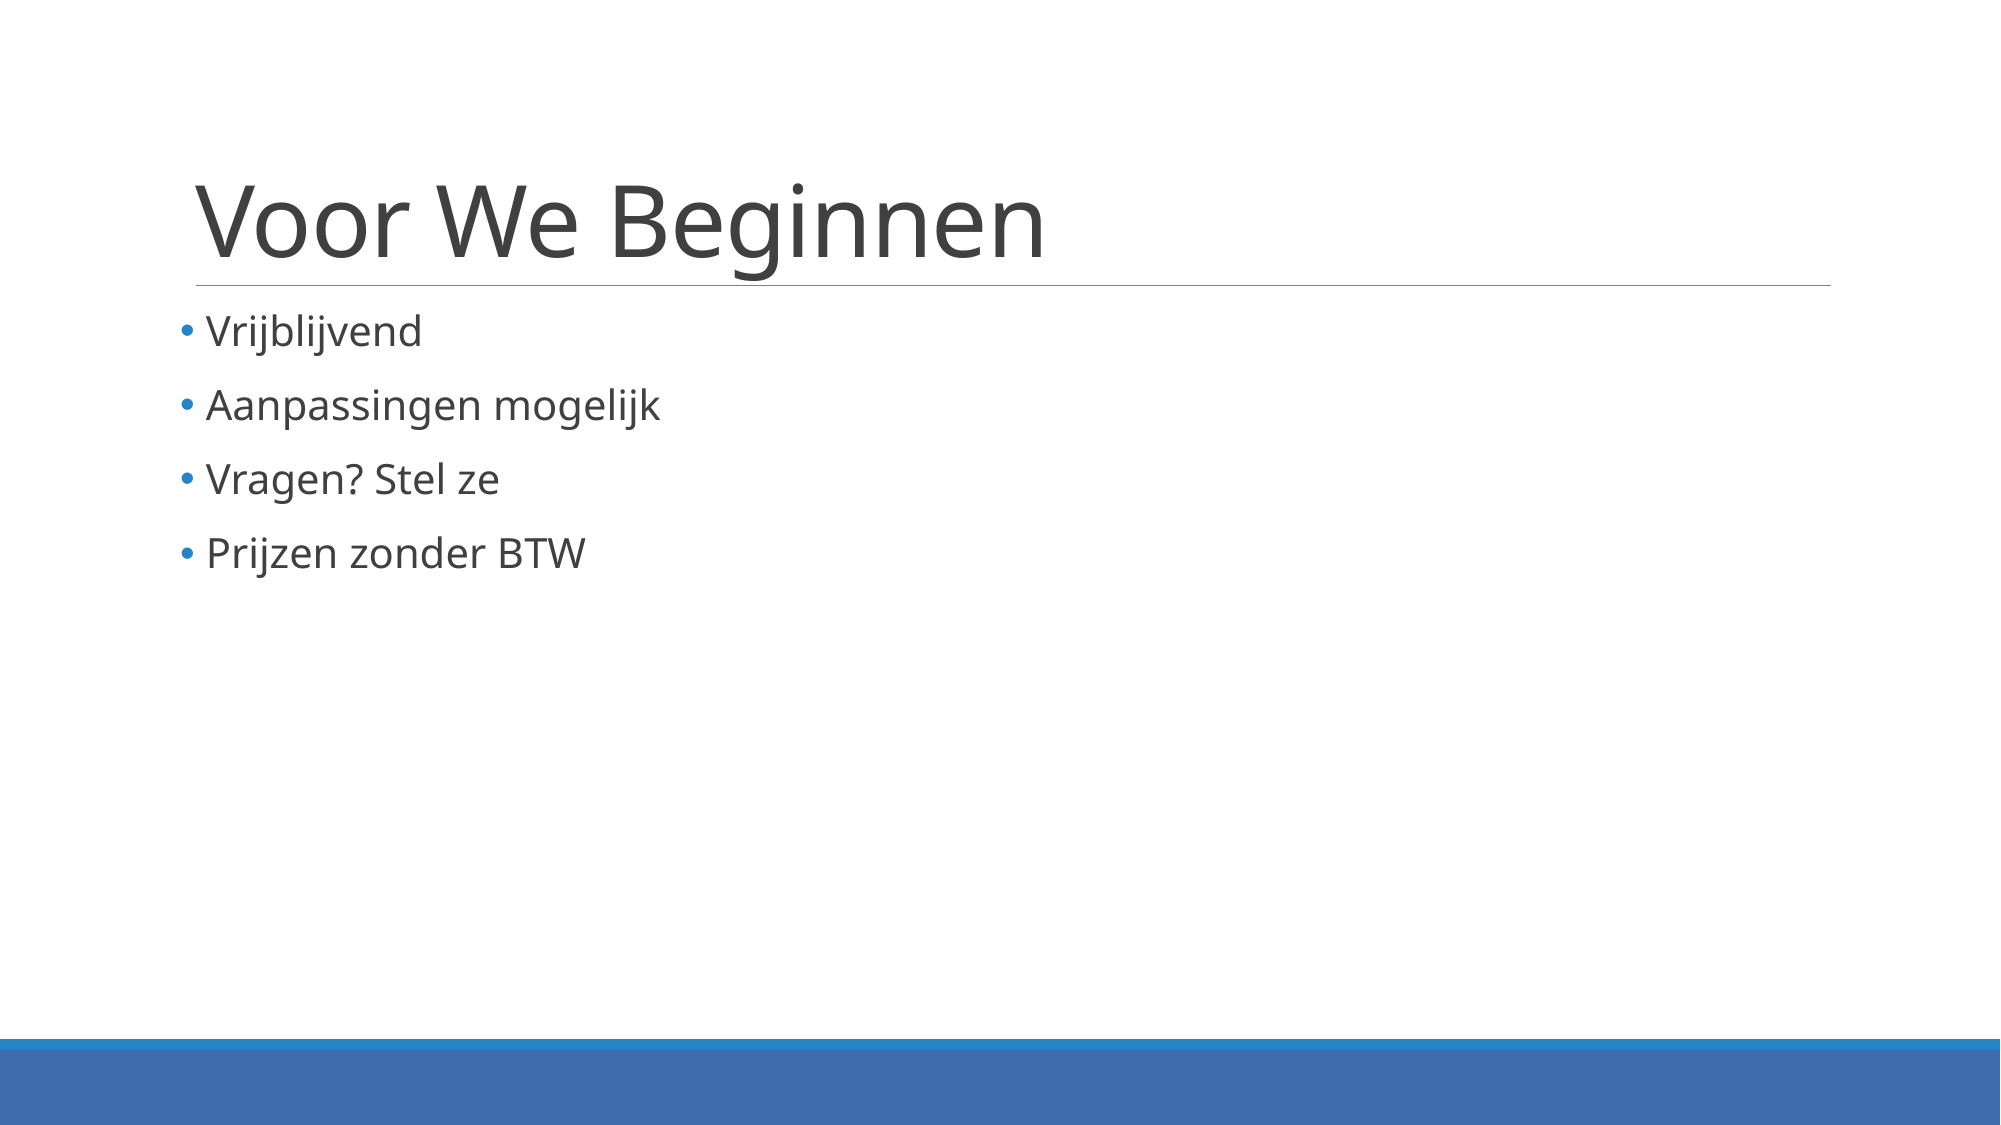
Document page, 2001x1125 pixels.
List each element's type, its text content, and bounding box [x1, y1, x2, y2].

title Voor We Beginnen [180, 47, 1830, 285]
list Vrijblijvend Aanpassingen mogelijk Vragen? Stel ze Prijzen zonder BTW [180, 302, 1830, 963]
